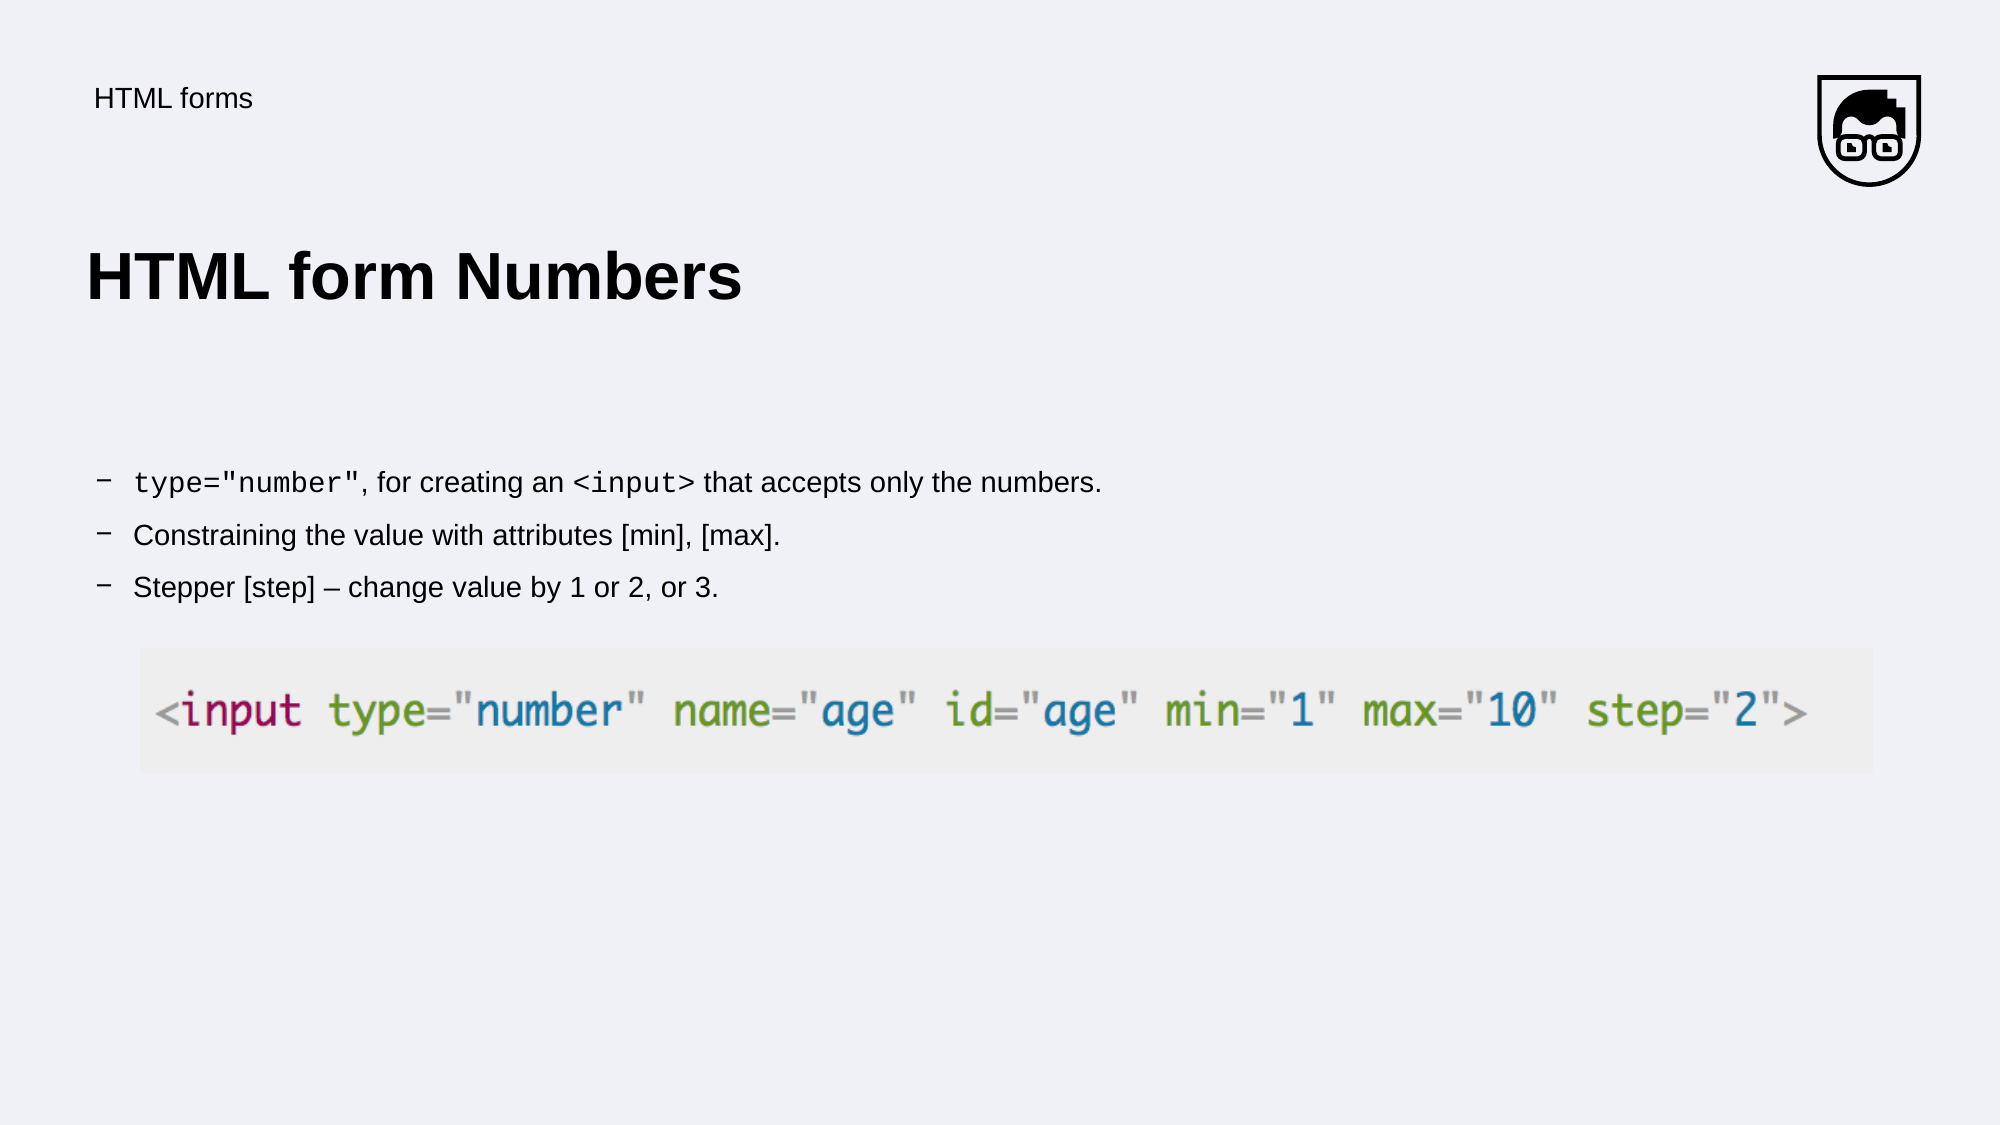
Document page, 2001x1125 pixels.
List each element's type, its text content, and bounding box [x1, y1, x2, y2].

title HTML form Numbers [78, 224, 1852, 439]
text_box HTML forms [86, 75, 993, 150]
list type="number", for creating an <input> that accepts only the numbers. Constraining the value with attributes [min], [max]. Stepper [step] – change value by 1 or 2, or 3. [78, 437, 1861, 1085]
picture [140, 648, 1874, 774]
